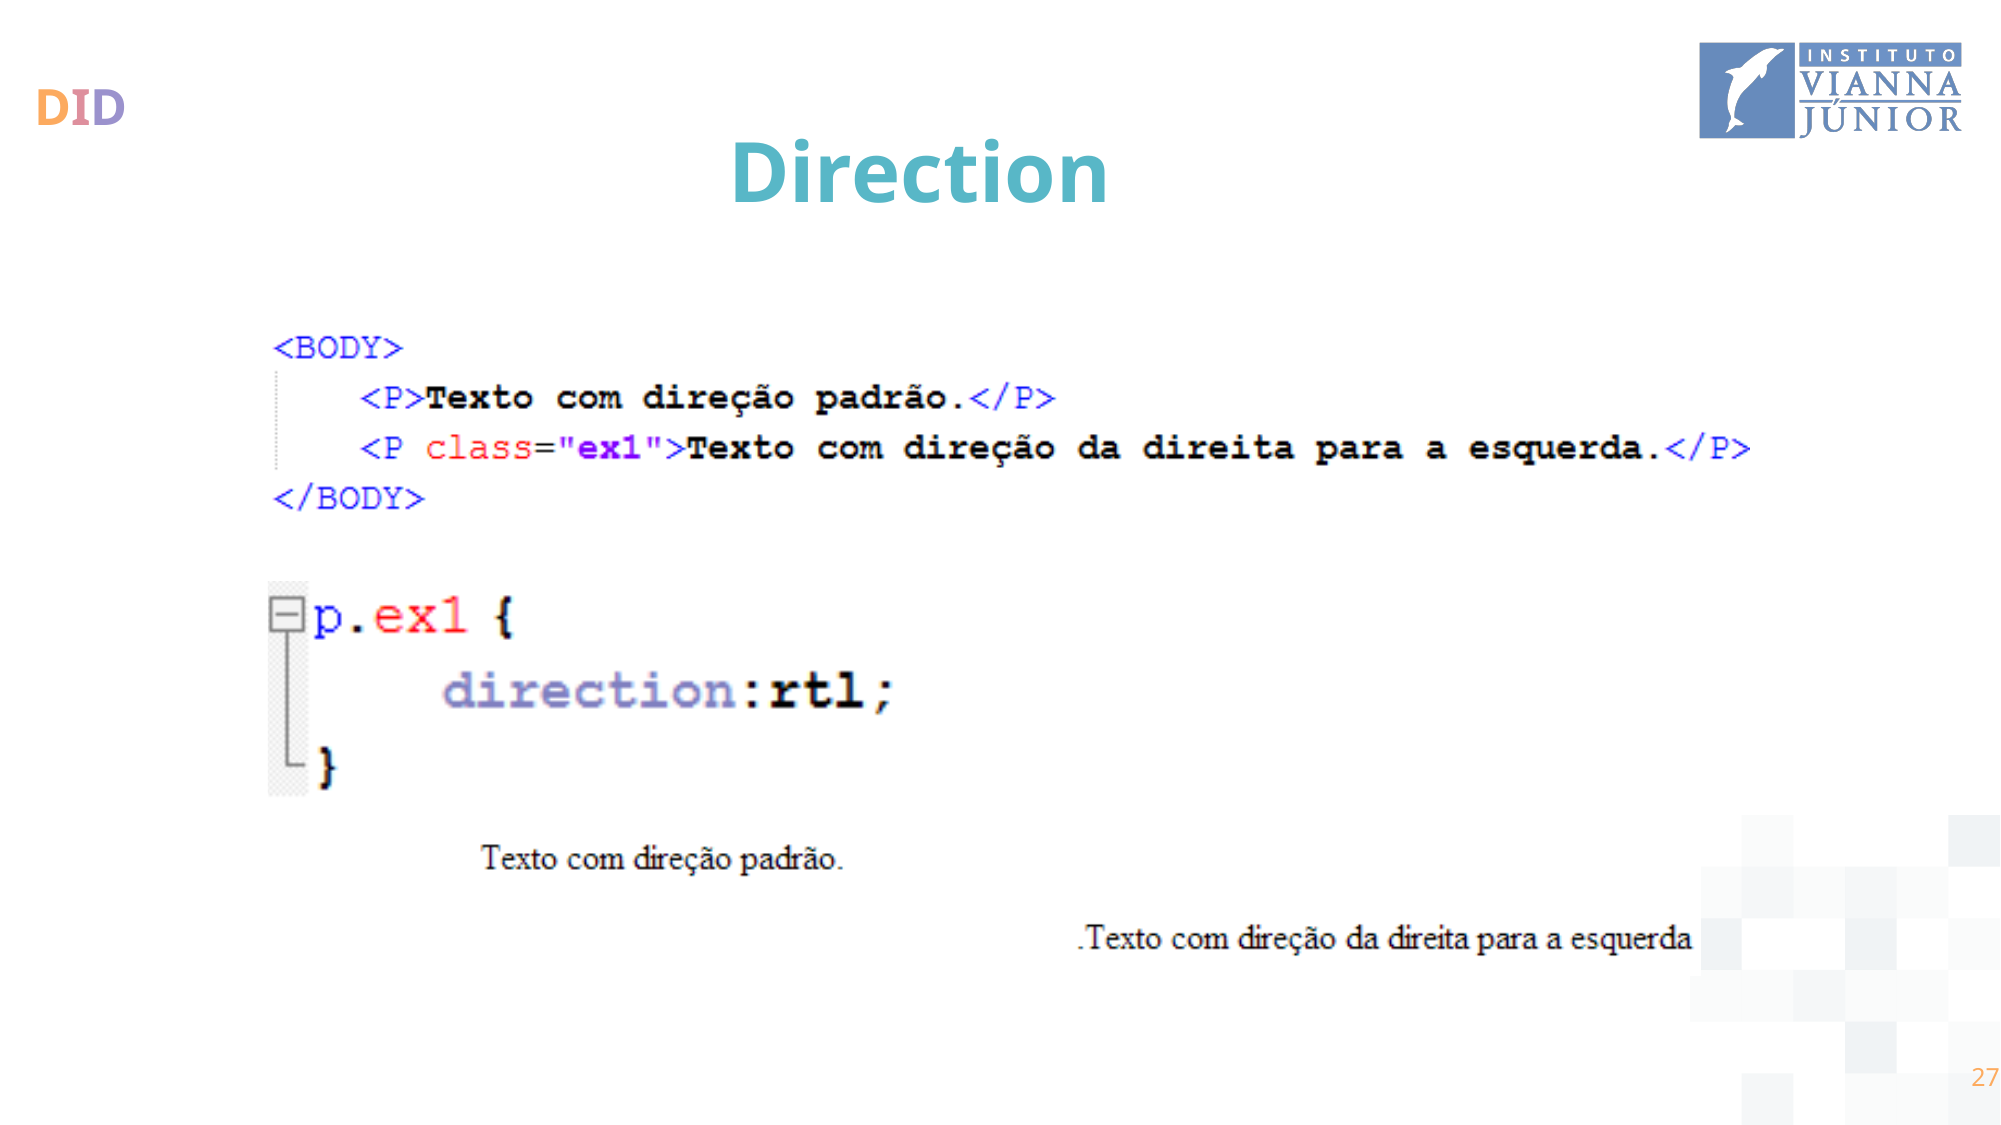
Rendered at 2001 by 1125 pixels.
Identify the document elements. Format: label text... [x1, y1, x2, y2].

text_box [267, 581, 1702, 977]
slide_number ‹#› [1550, 746, 2000, 1125]
picture [1695, 38, 1966, 143]
text_box [267, 326, 1750, 516]
title Direction [137, 73, 1700, 264]
